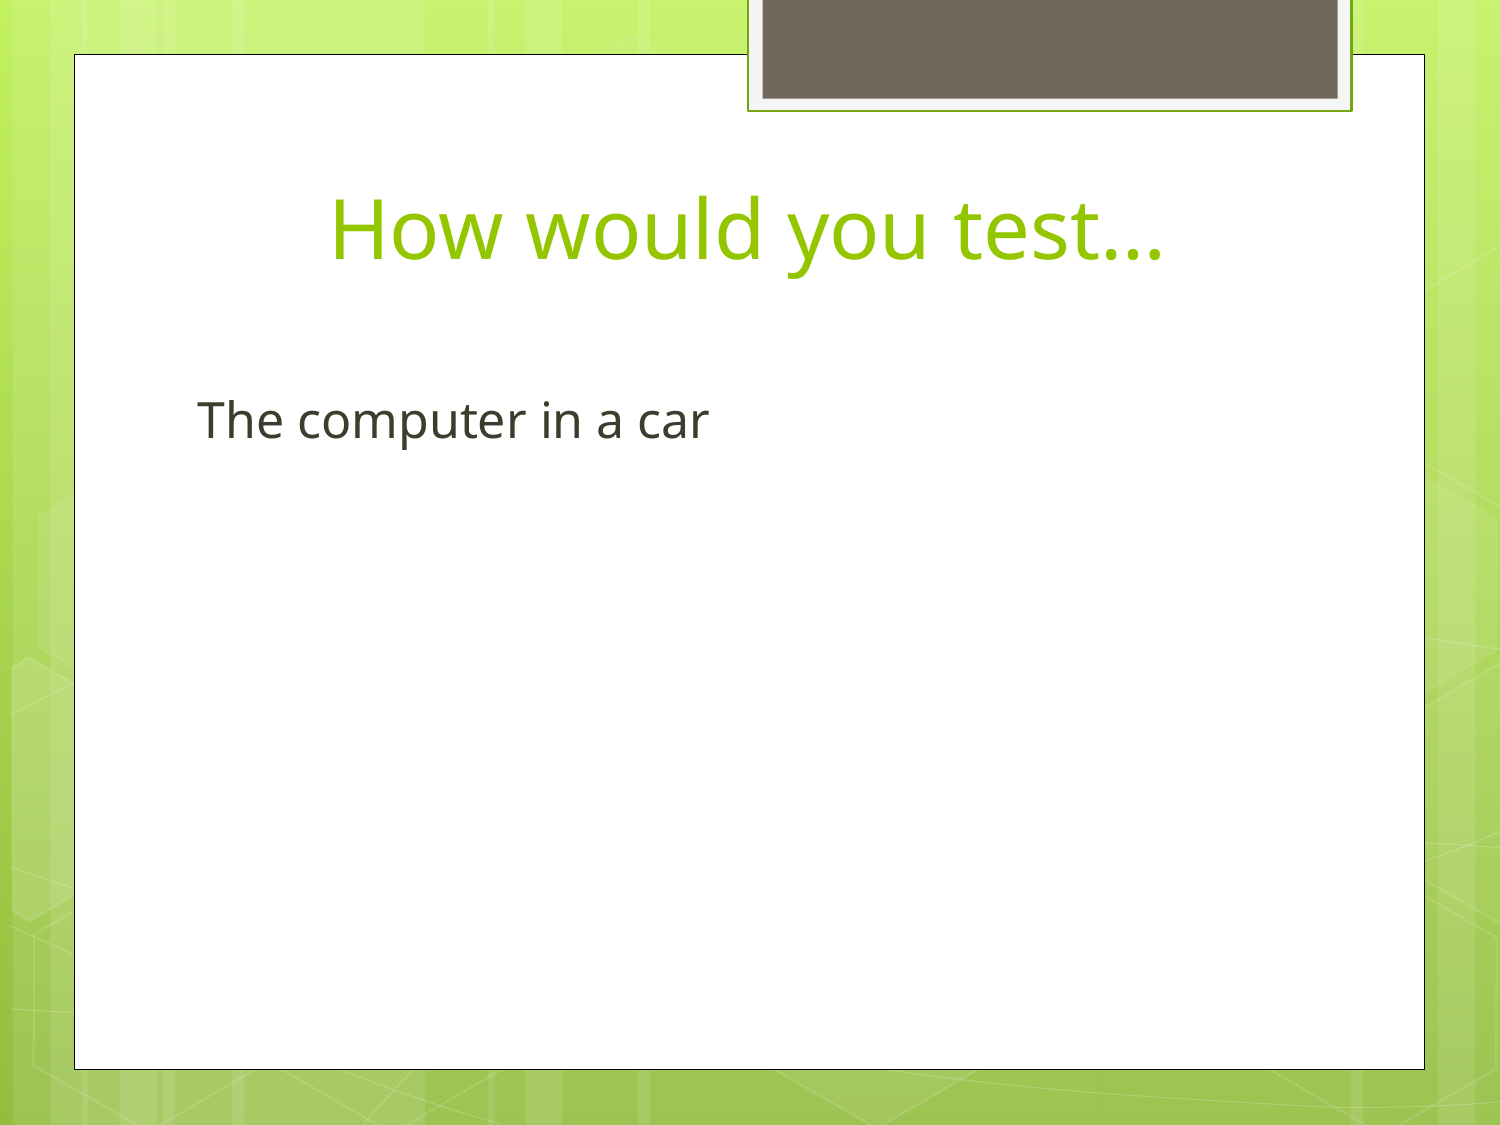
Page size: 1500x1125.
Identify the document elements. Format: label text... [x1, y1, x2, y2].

list The computer in a car [171, 381, 1283, 957]
title How would you test… [171, 168, 1324, 357]
